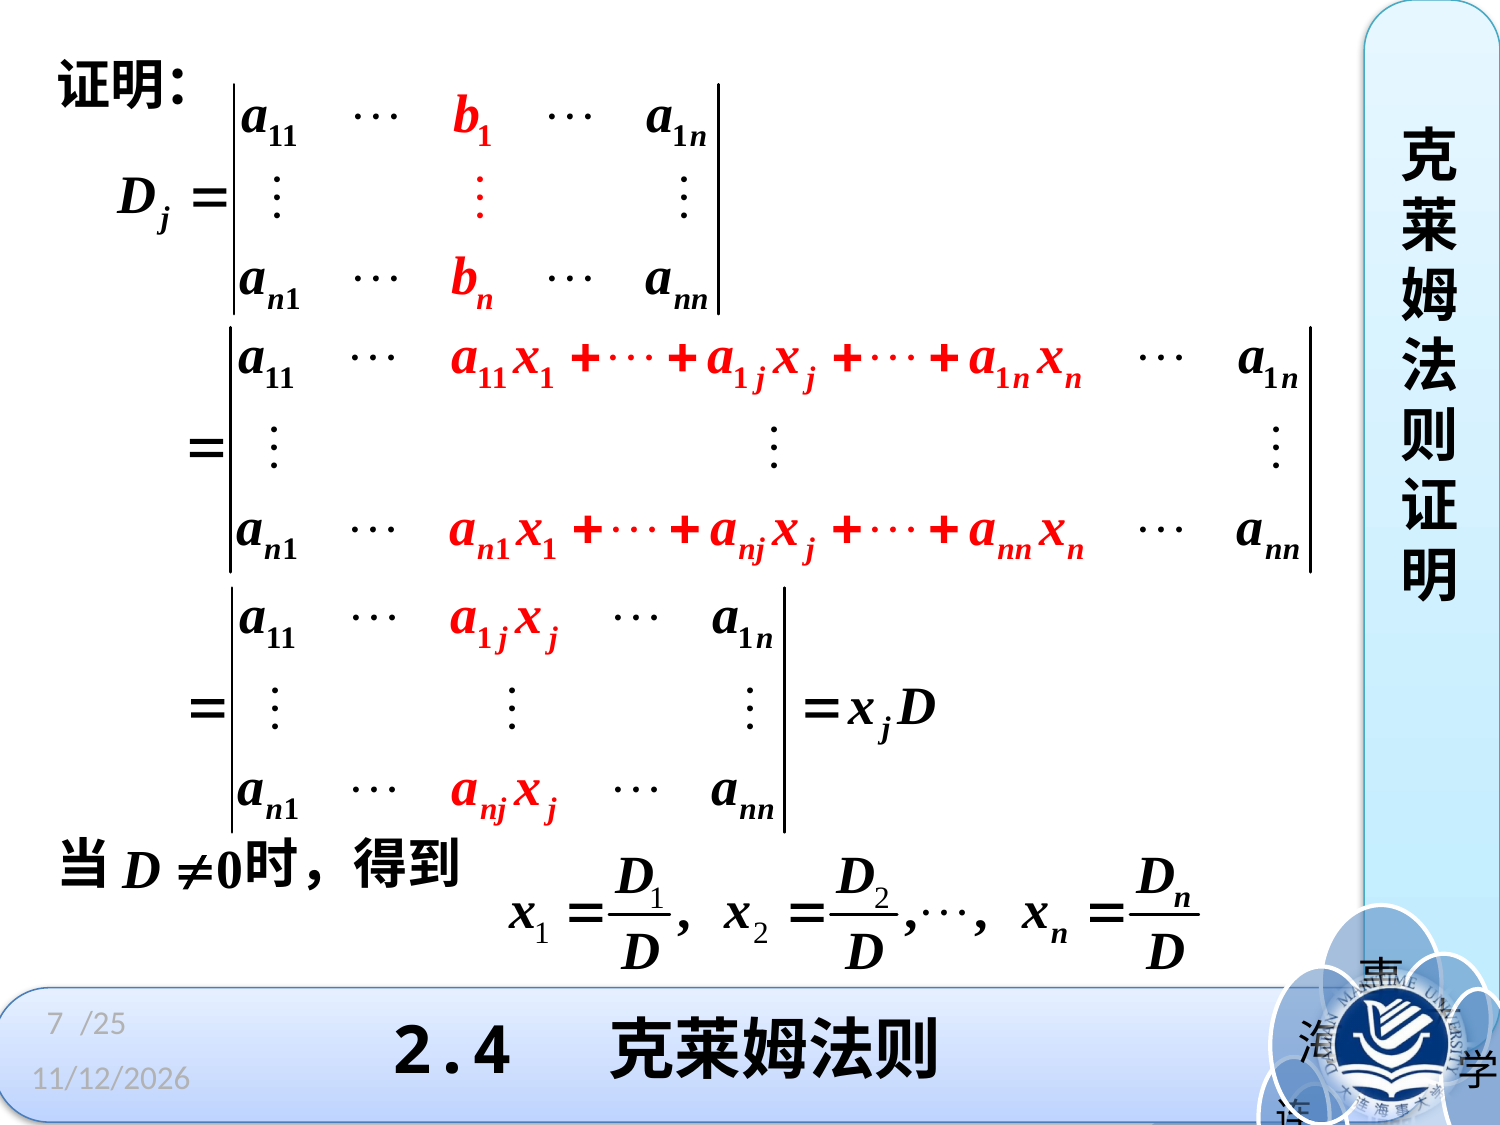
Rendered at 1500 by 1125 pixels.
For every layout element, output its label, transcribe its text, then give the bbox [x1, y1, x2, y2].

subtitle 克莱姆法则证明 [1371, 28, 1489, 917]
title 2.4 克莱姆法则 [185, 999, 1305, 1094]
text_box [182, 583, 940, 839]
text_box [111, 77, 725, 320]
footer /25 [79, 991, 185, 1051]
slide_number 7 [0, 991, 79, 1051]
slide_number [15, 1045, 231, 1106]
text_box 证明： 当 时，得到 [41, 42, 1282, 967]
picture [1310, 960, 1481, 1114]
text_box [116, 845, 247, 895]
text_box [181, 322, 1318, 579]
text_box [501, 845, 1205, 975]
